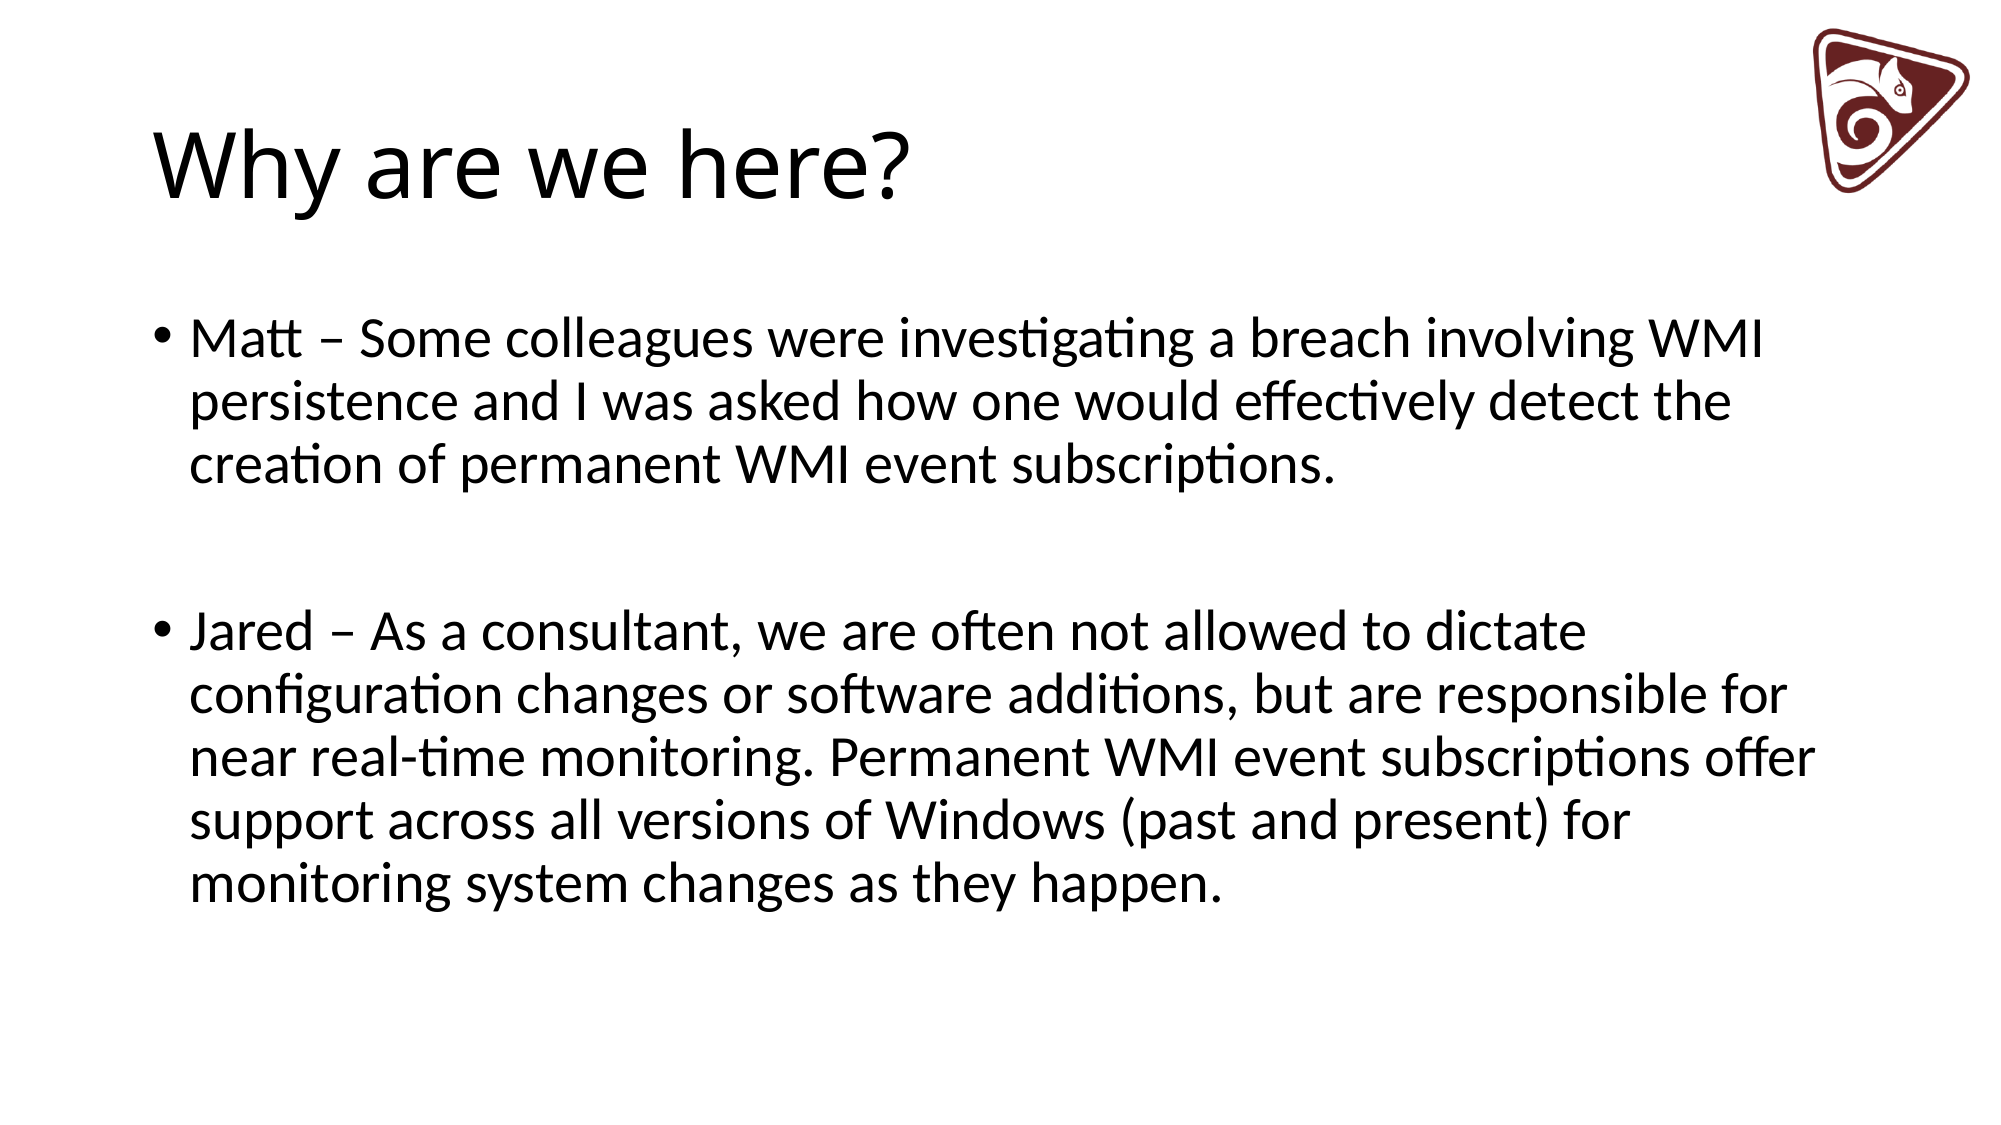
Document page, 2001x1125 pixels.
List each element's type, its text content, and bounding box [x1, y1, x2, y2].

title Why are we here? [137, 59, 1863, 278]
picture [1808, 26, 2000, 195]
list Matt – Some colleagues were investigating a breach involving WMI persistence and I was asked how one would effectively detect the creation of permanent WMI event subscriptions. Jared – As a consultant, we are often not allowed to dictate configuration changes or software additions, but are responsible for near real-time monitoring. Permanent WMI event subscriptions offer support across all versions of Windows (past and present) for monitoring system changes as they happen. [137, 299, 1863, 1014]
